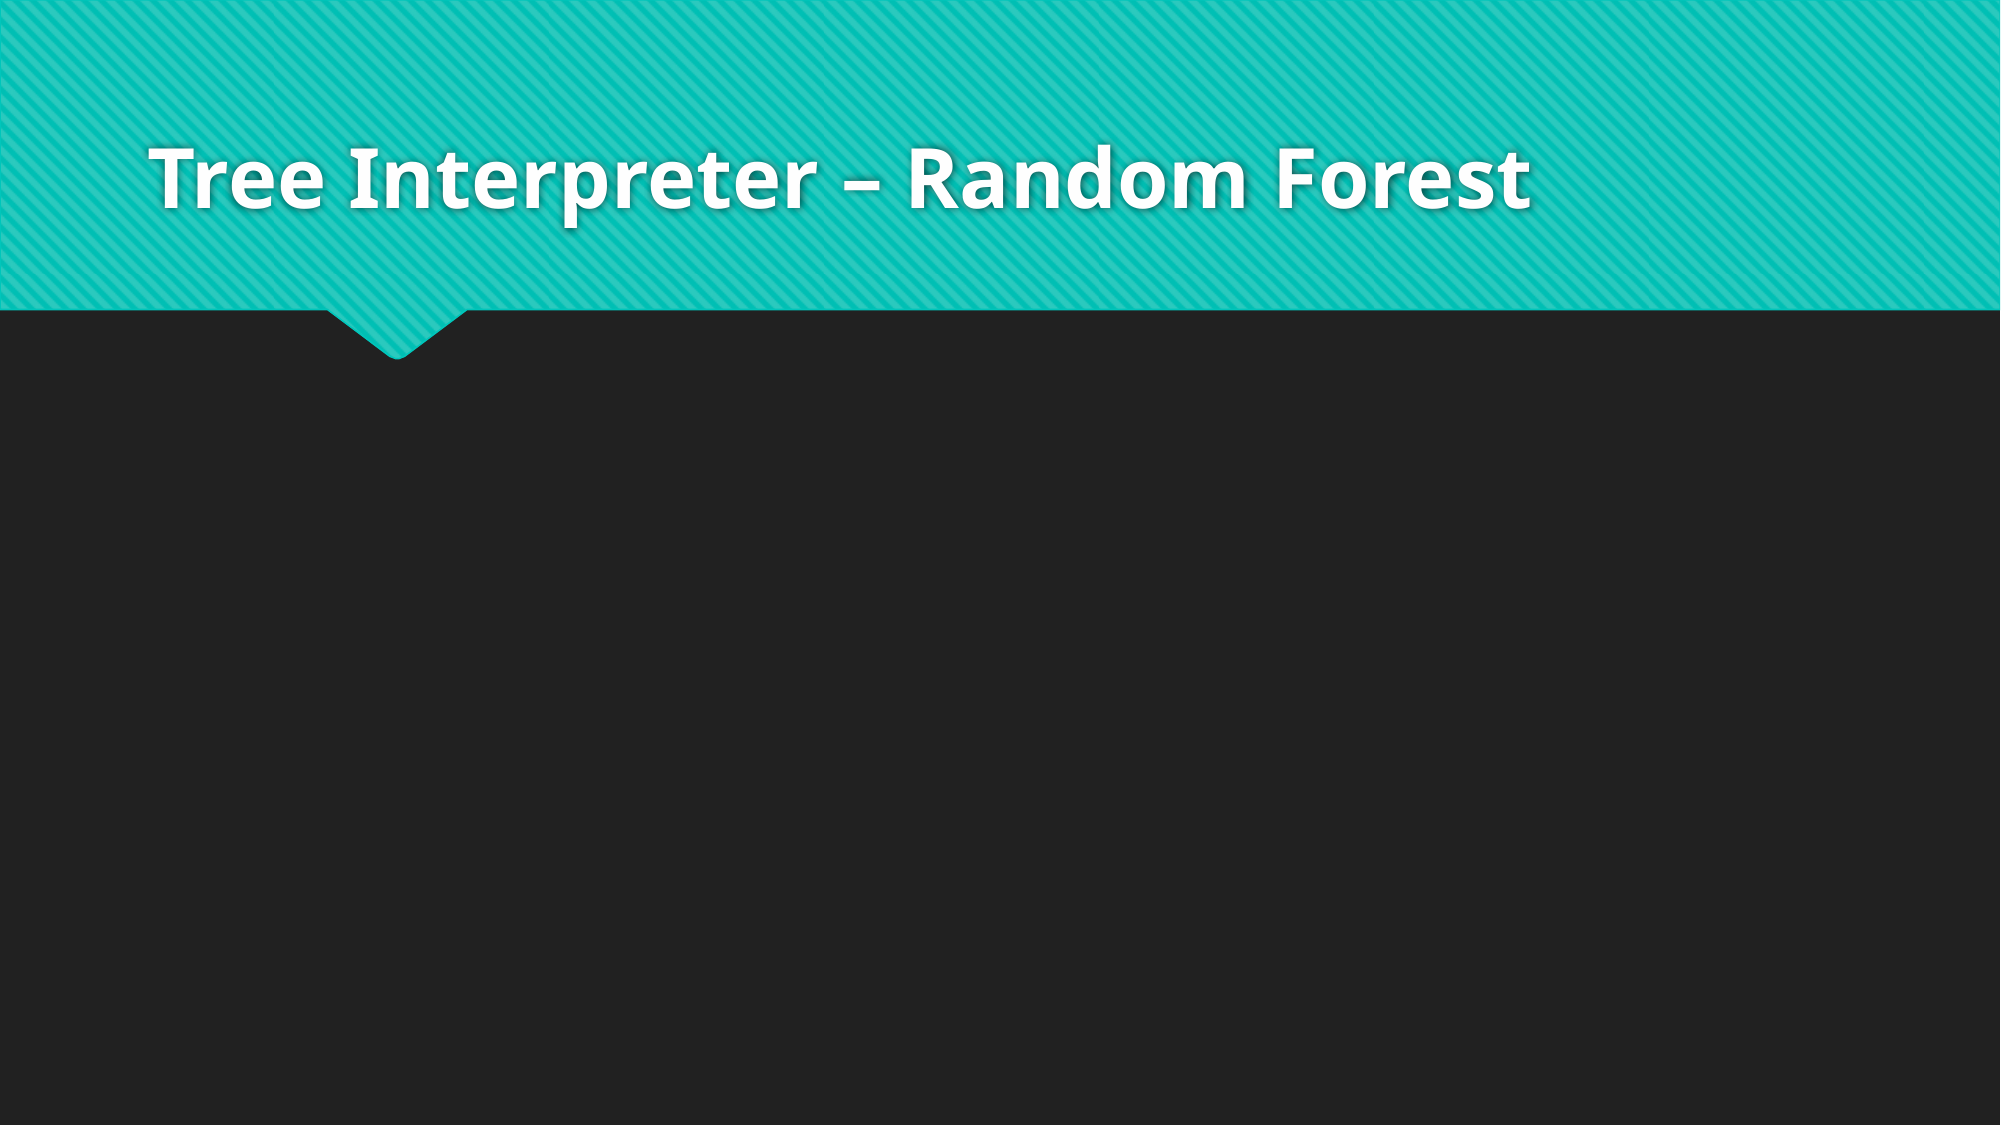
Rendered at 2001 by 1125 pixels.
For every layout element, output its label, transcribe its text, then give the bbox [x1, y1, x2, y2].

title Tree Interpreter – Random Forest [132, 73, 1868, 233]
